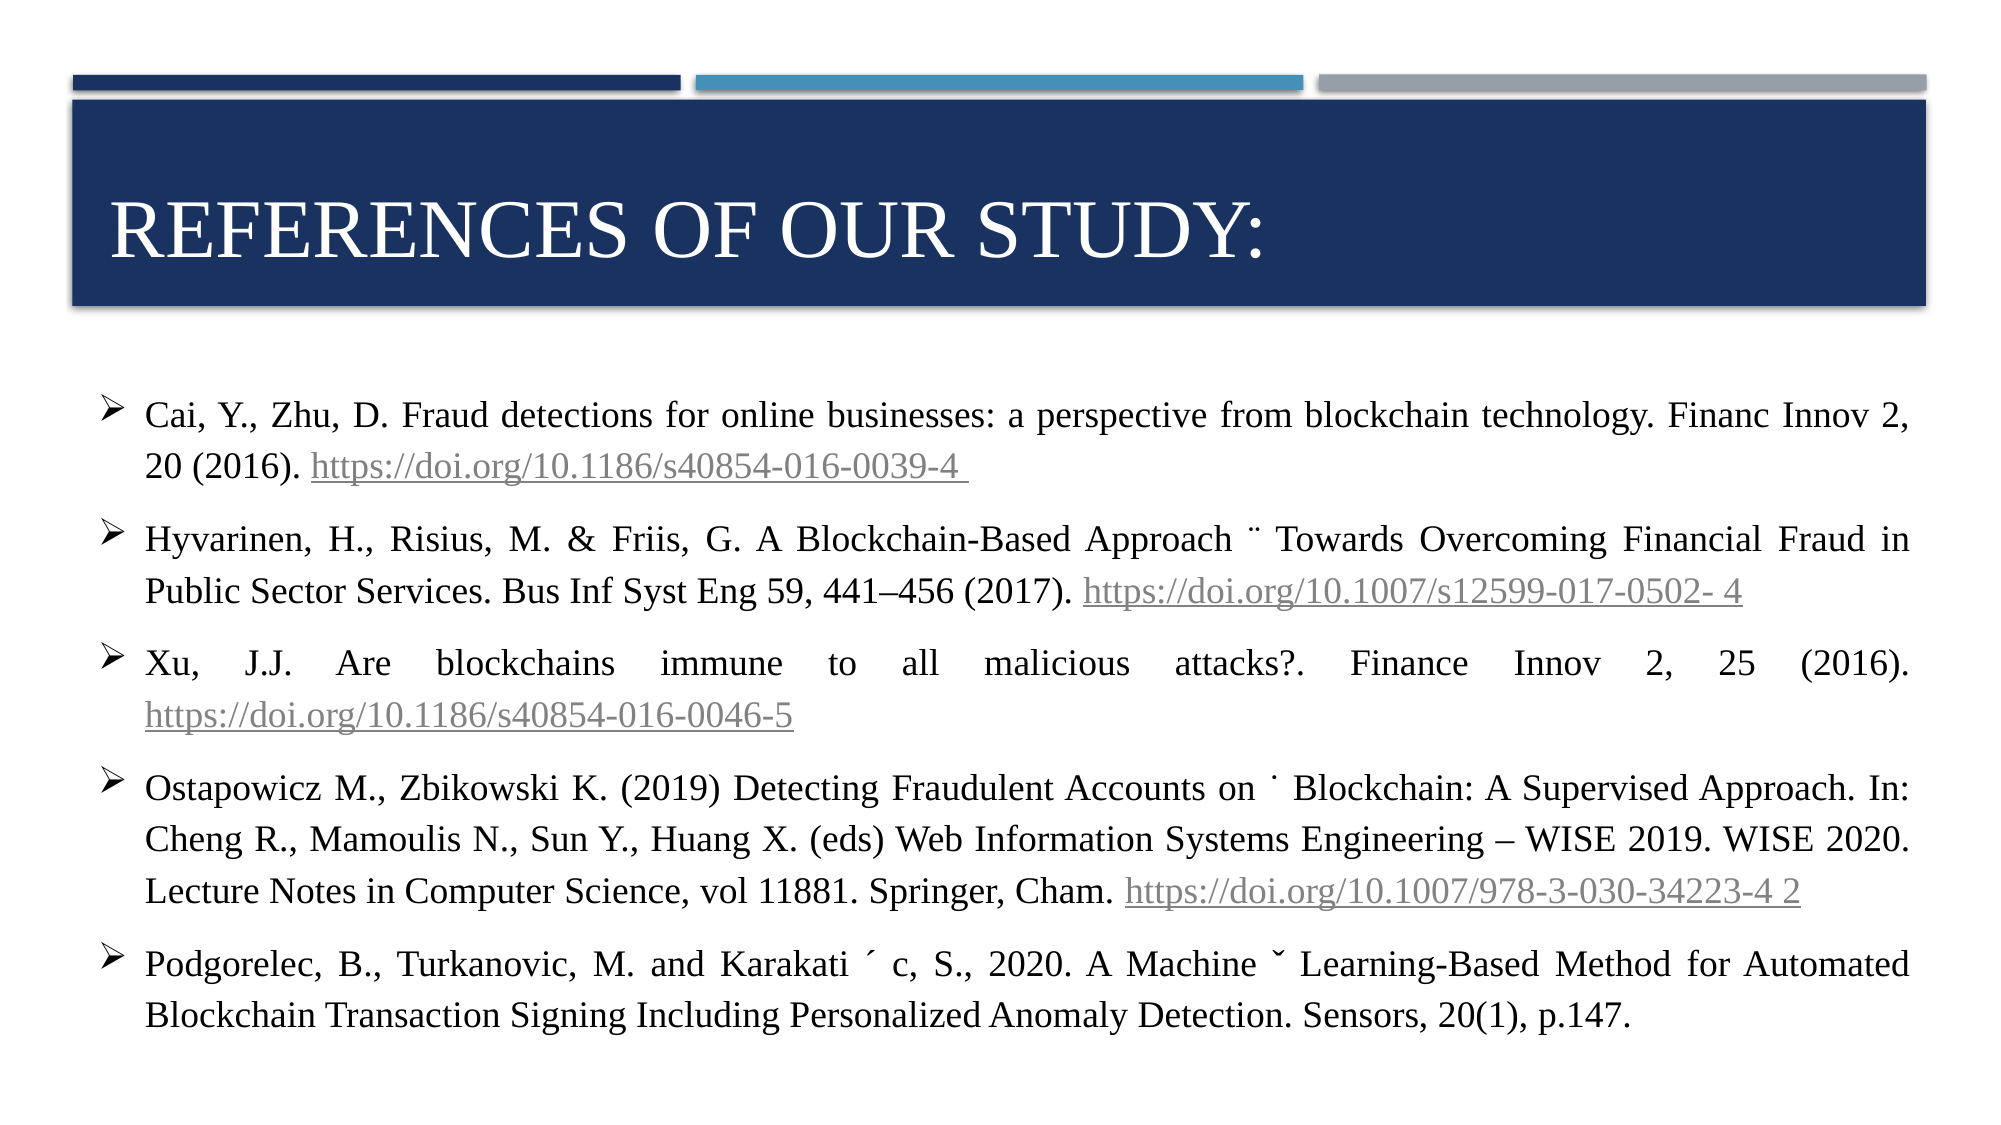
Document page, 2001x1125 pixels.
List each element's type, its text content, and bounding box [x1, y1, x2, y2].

title References of our study: [94, 119, 1904, 282]
text_box Cai, Y., Zhu, D. Fraud detections for online businesses: a perspective from blockchain technology. Financ Innov 2, 20 (2016). https://doi.org/10.1186/s40854-016-0039-4 Hyvarinen, H., Risius, M. & Friis, G. A Blockchain-Based Approach ¨ Towards Overcoming Financial Fraud in Public Sector Services. Bus Inf Syst Eng 59, 441–456 (2017). https://doi.org/10.1007/s12599-017-0502- 4 Xu, J.J. Are blockchains immune to all malicious attacks?. Finance Innov 2, 25 (2016). https://doi.org/10.1186/s40854-016-0046-5 Ostapowicz M., Zbikowski K. (2019) Detecting Fraudulent Accounts on ˙ Blockchain: A Supervised Approach. In: Cheng R., Mamoulis N., Sun Y., Huang X. (eds) Web Information Systems Engineering – WISE 2019. WISE 2020. Lecture Notes in Computer Science, vol 11881. Springer, Cham. https://doi.org/10.1007/978-3-030-34223-4 2 Podgorelec, B., Turkanovic, M. and Karakati ´ c, S., 2020. A Machine ˇ Learning-Based Method for Automated Blockchain Transaction Signing Including Personalized Anomaly Detection. Sensors, 20(1), p.147. [83, 375, 1927, 1109]
